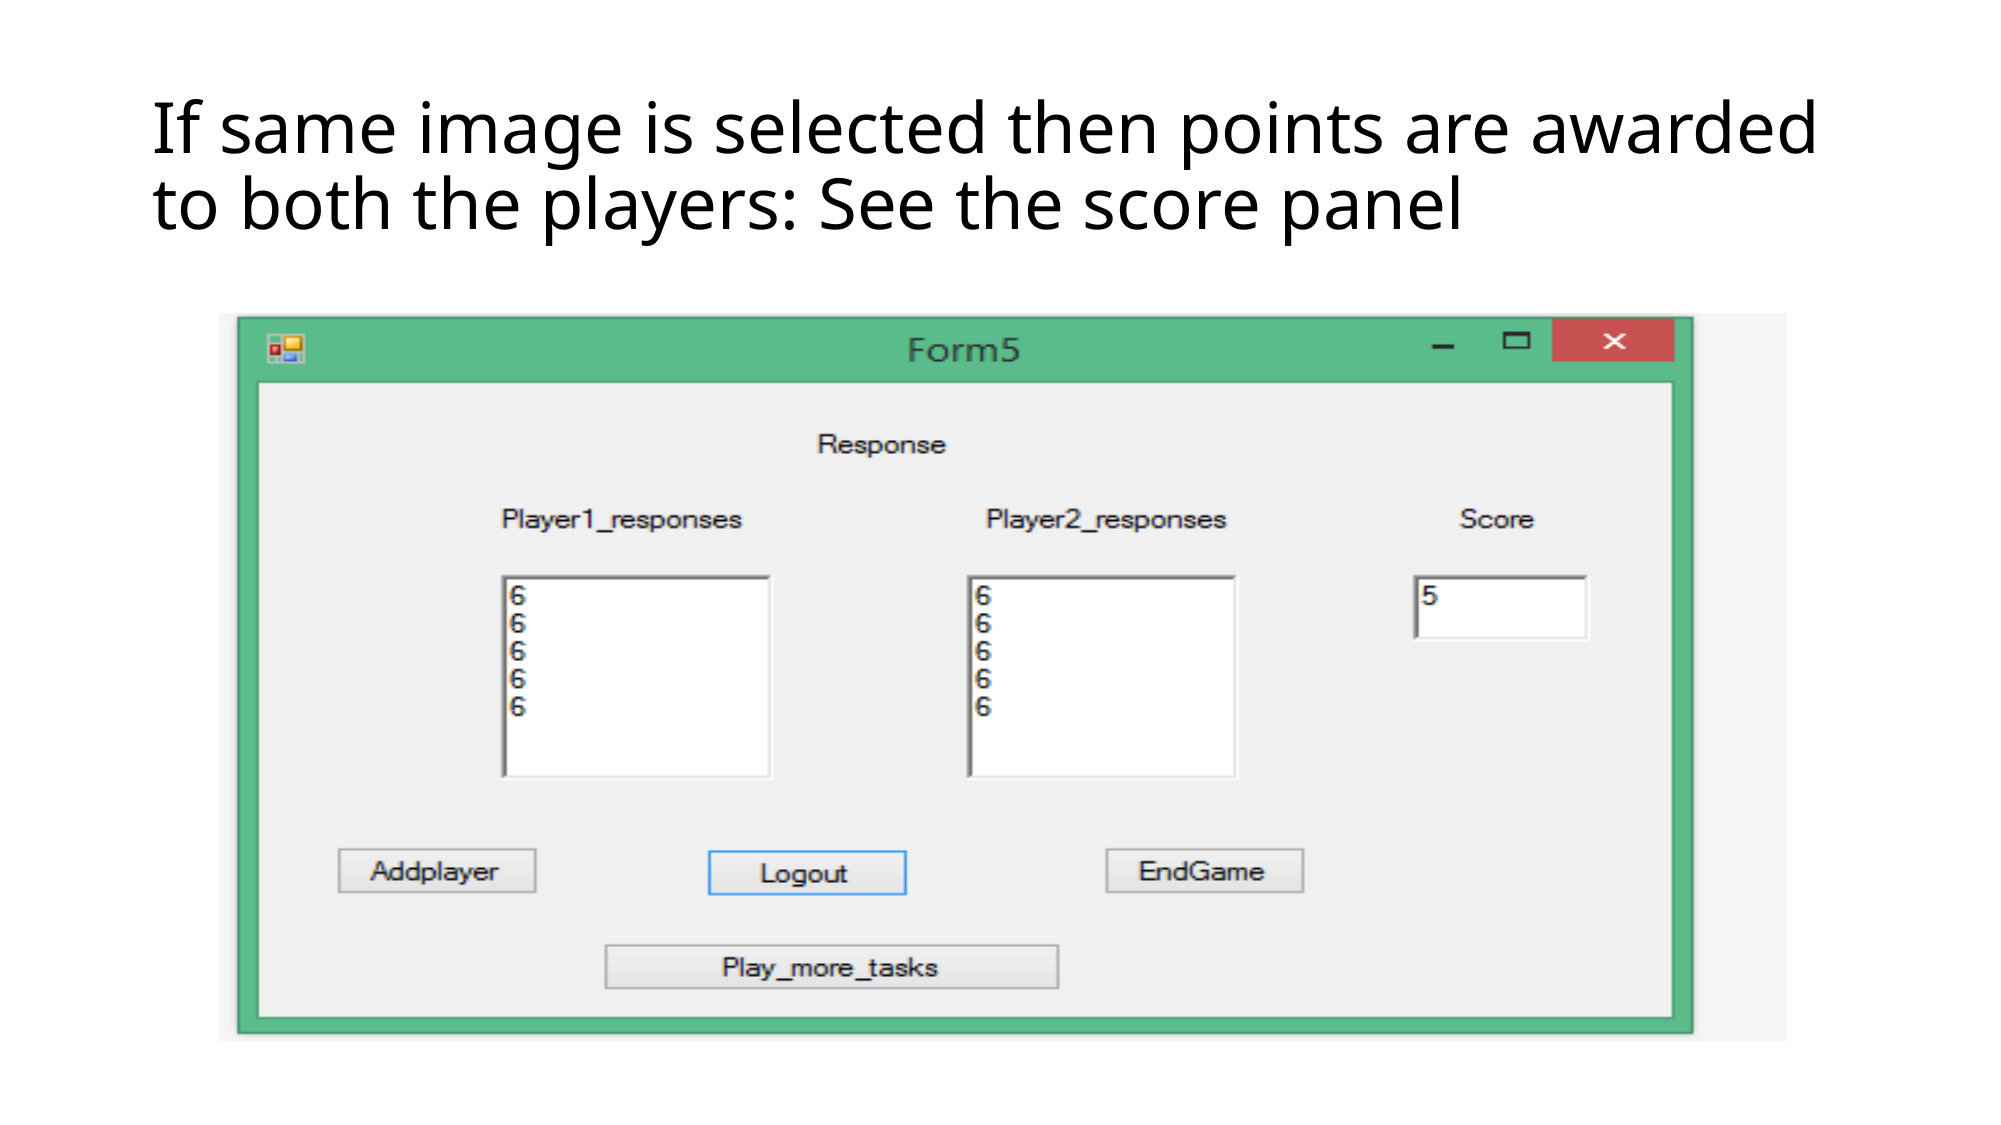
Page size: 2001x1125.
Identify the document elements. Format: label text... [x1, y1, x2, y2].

picture [219, 313, 1787, 1041]
title If same image is selected then points are awarded to both the players: See the score panel [137, 59, 1863, 278]
